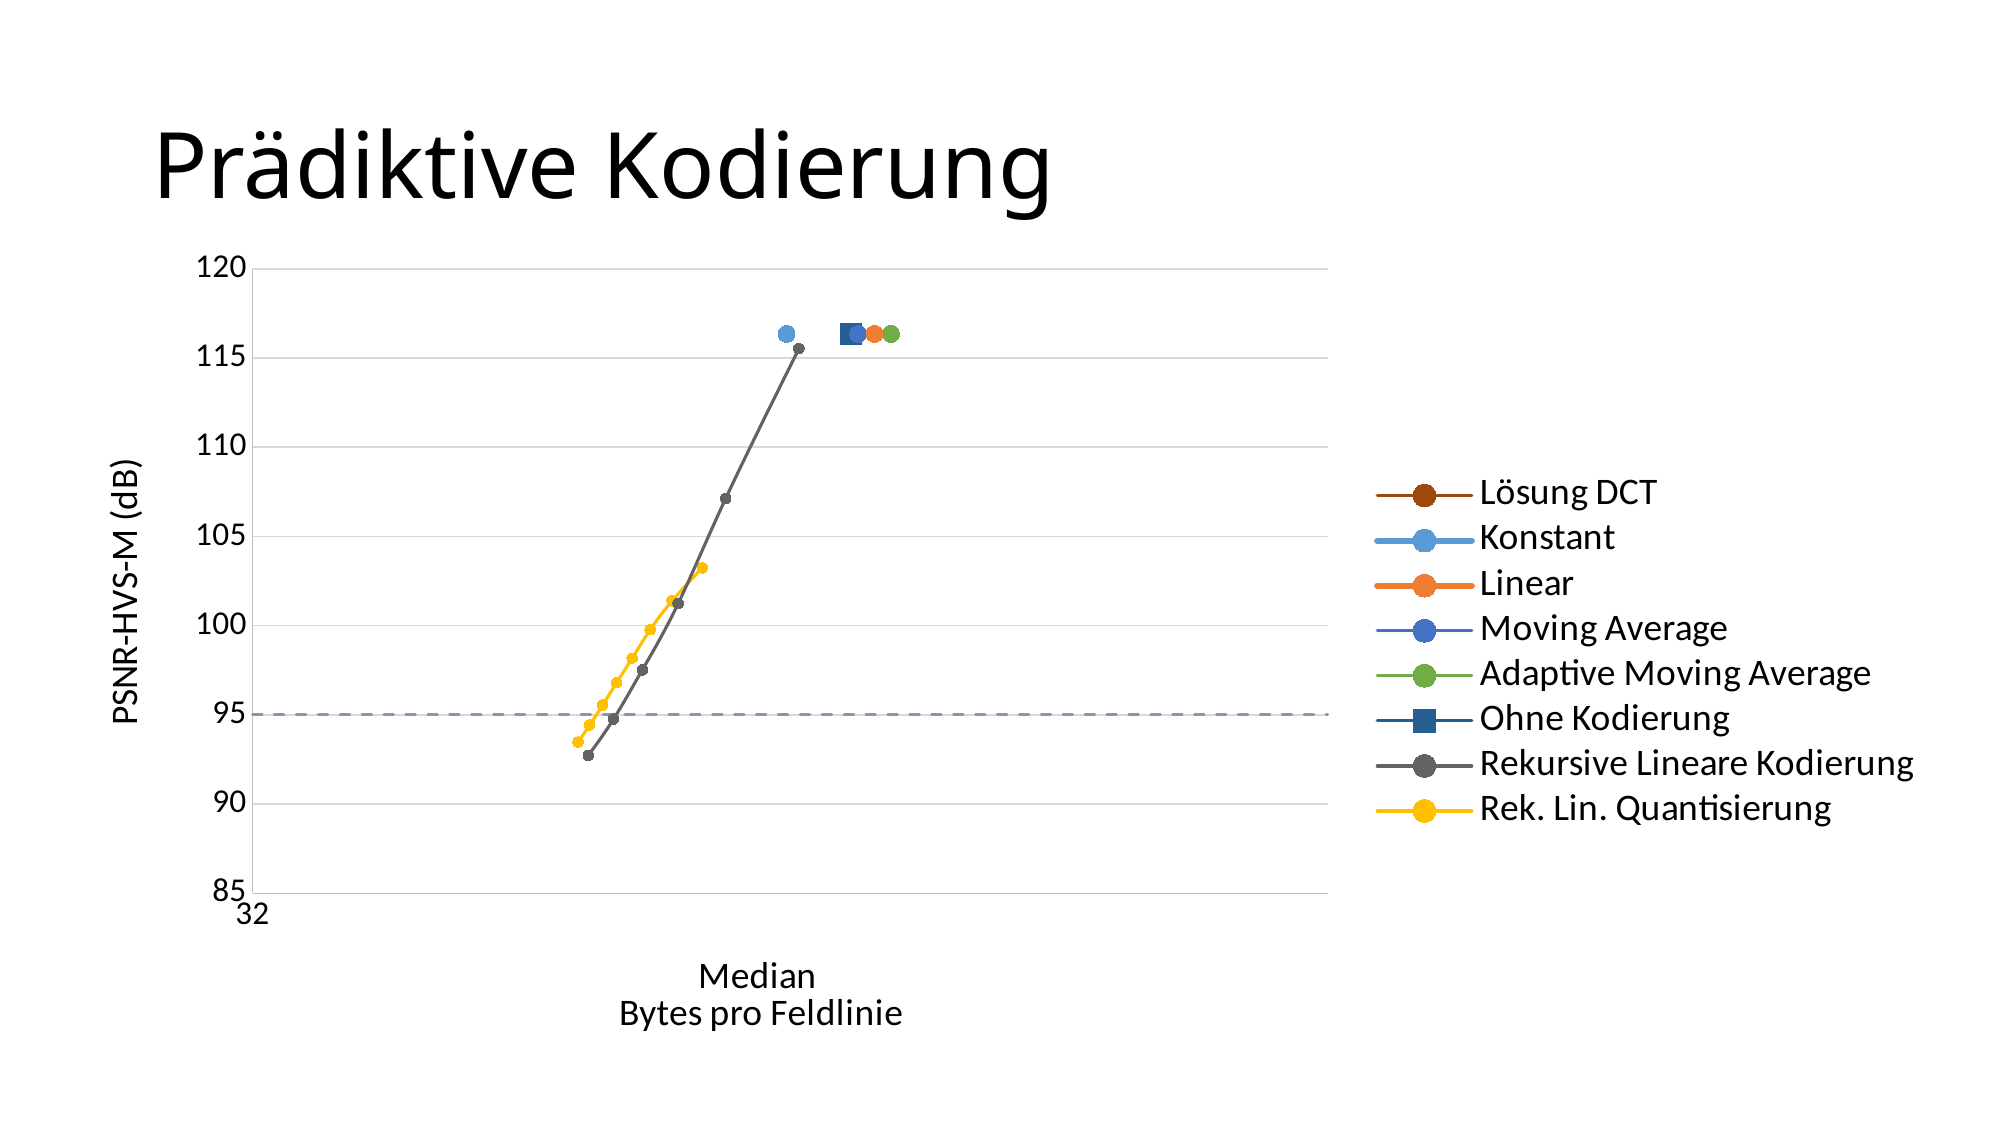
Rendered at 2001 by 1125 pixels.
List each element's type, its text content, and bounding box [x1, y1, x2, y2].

chart [71, 235, 1940, 1072]
title Prädiktive Kodierung [137, 59, 1863, 235]
